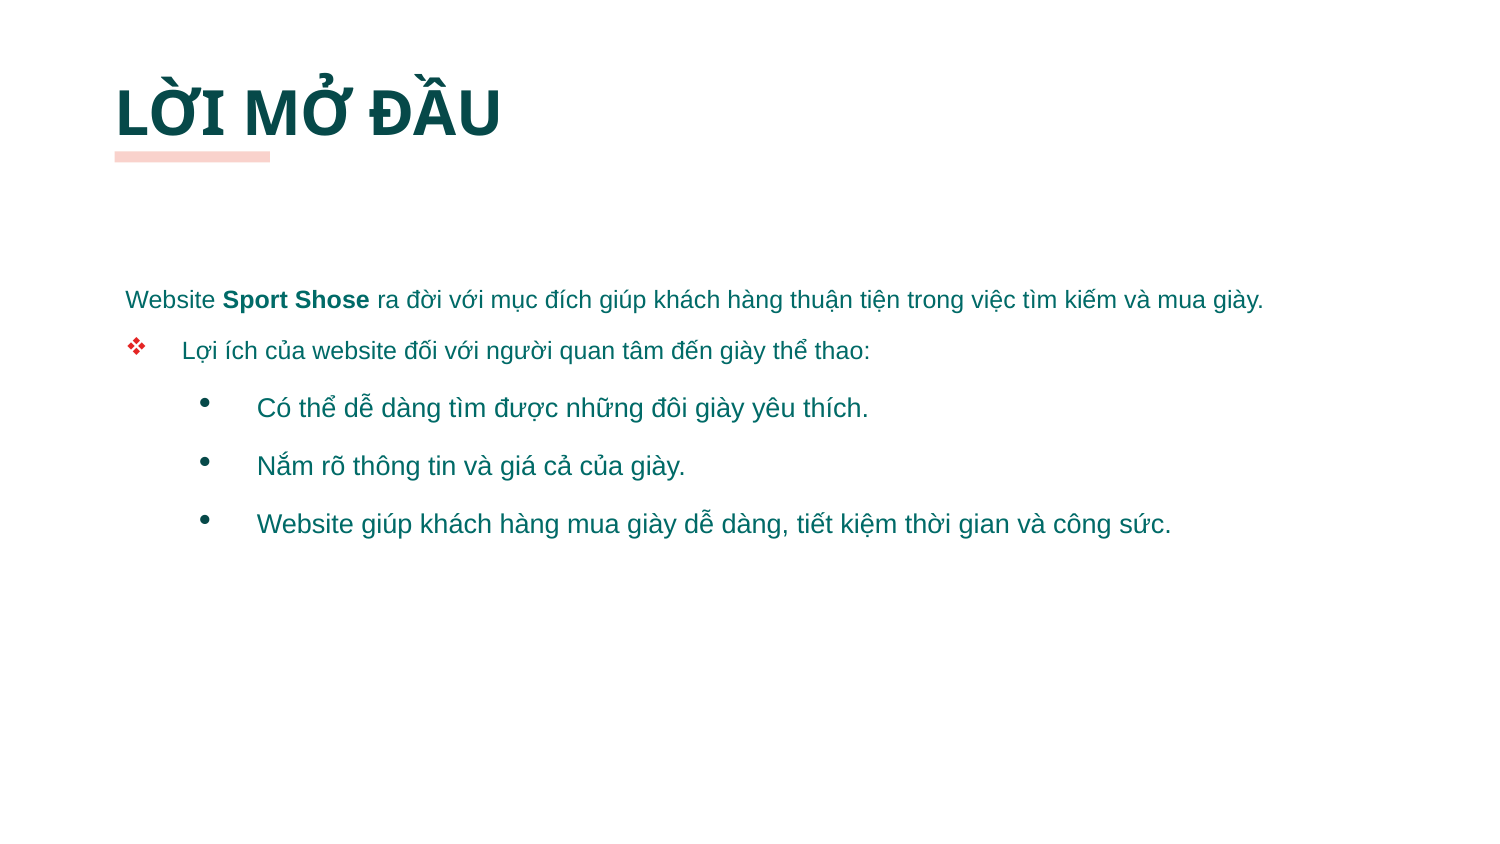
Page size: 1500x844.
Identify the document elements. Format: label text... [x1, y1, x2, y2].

title LỜI MỞ ĐẦU [99, 58, 1498, 153]
text_box [114, 151, 270, 163]
list Website Sport Shose ra đời với mục đích giúp khách hàng thuận tiện trong việc tìm kiếm và mua giày. Lợi ích của website đối với người quan tâm đến giày thể thao: Có thể dễ dàng tìm được những đôi giày yêu thích. Nắm rõ thông tin và giá cả của giày. Website giúp khách hàng mua giày dễ dàng, tiết kiệm thời gian và công sức. [110, 195, 1390, 598]
